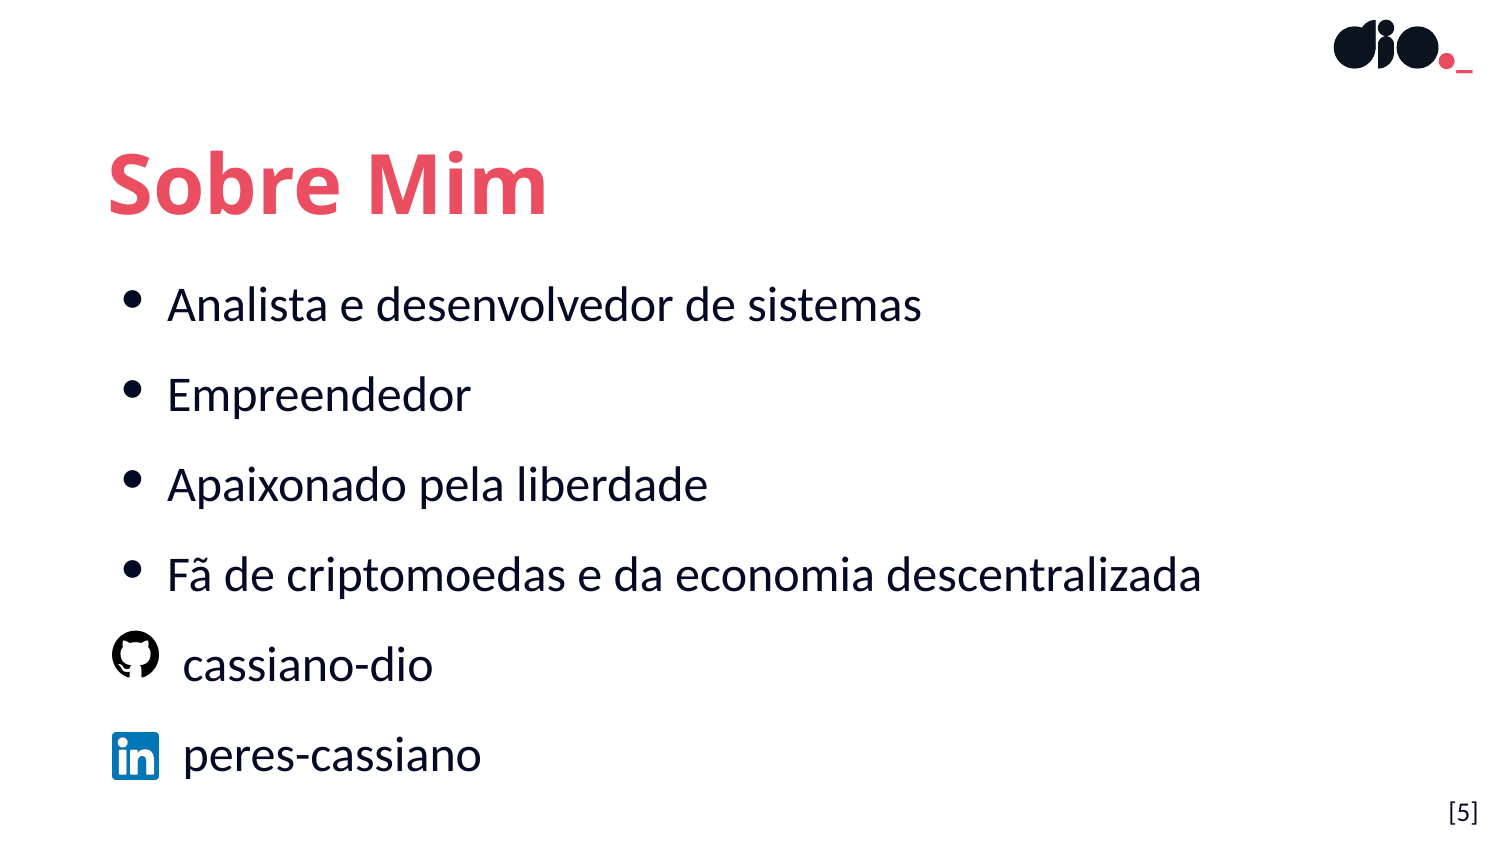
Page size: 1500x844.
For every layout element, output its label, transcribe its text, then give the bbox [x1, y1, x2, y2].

slide_number [5] [1403, 779, 1494, 844]
picture [111, 630, 160, 678]
picture [111, 731, 160, 780]
text_box Sobre Mim [92, 104, 688, 242]
picture [1333, 19, 1473, 74]
text_box Analista e desenvolvedor de sistemas Empreendedor Apaixonado pela liberdade Fã de criptomoedas e da economia descentralizada cassiano-dio peres-cassiano [92, 242, 1404, 780]
